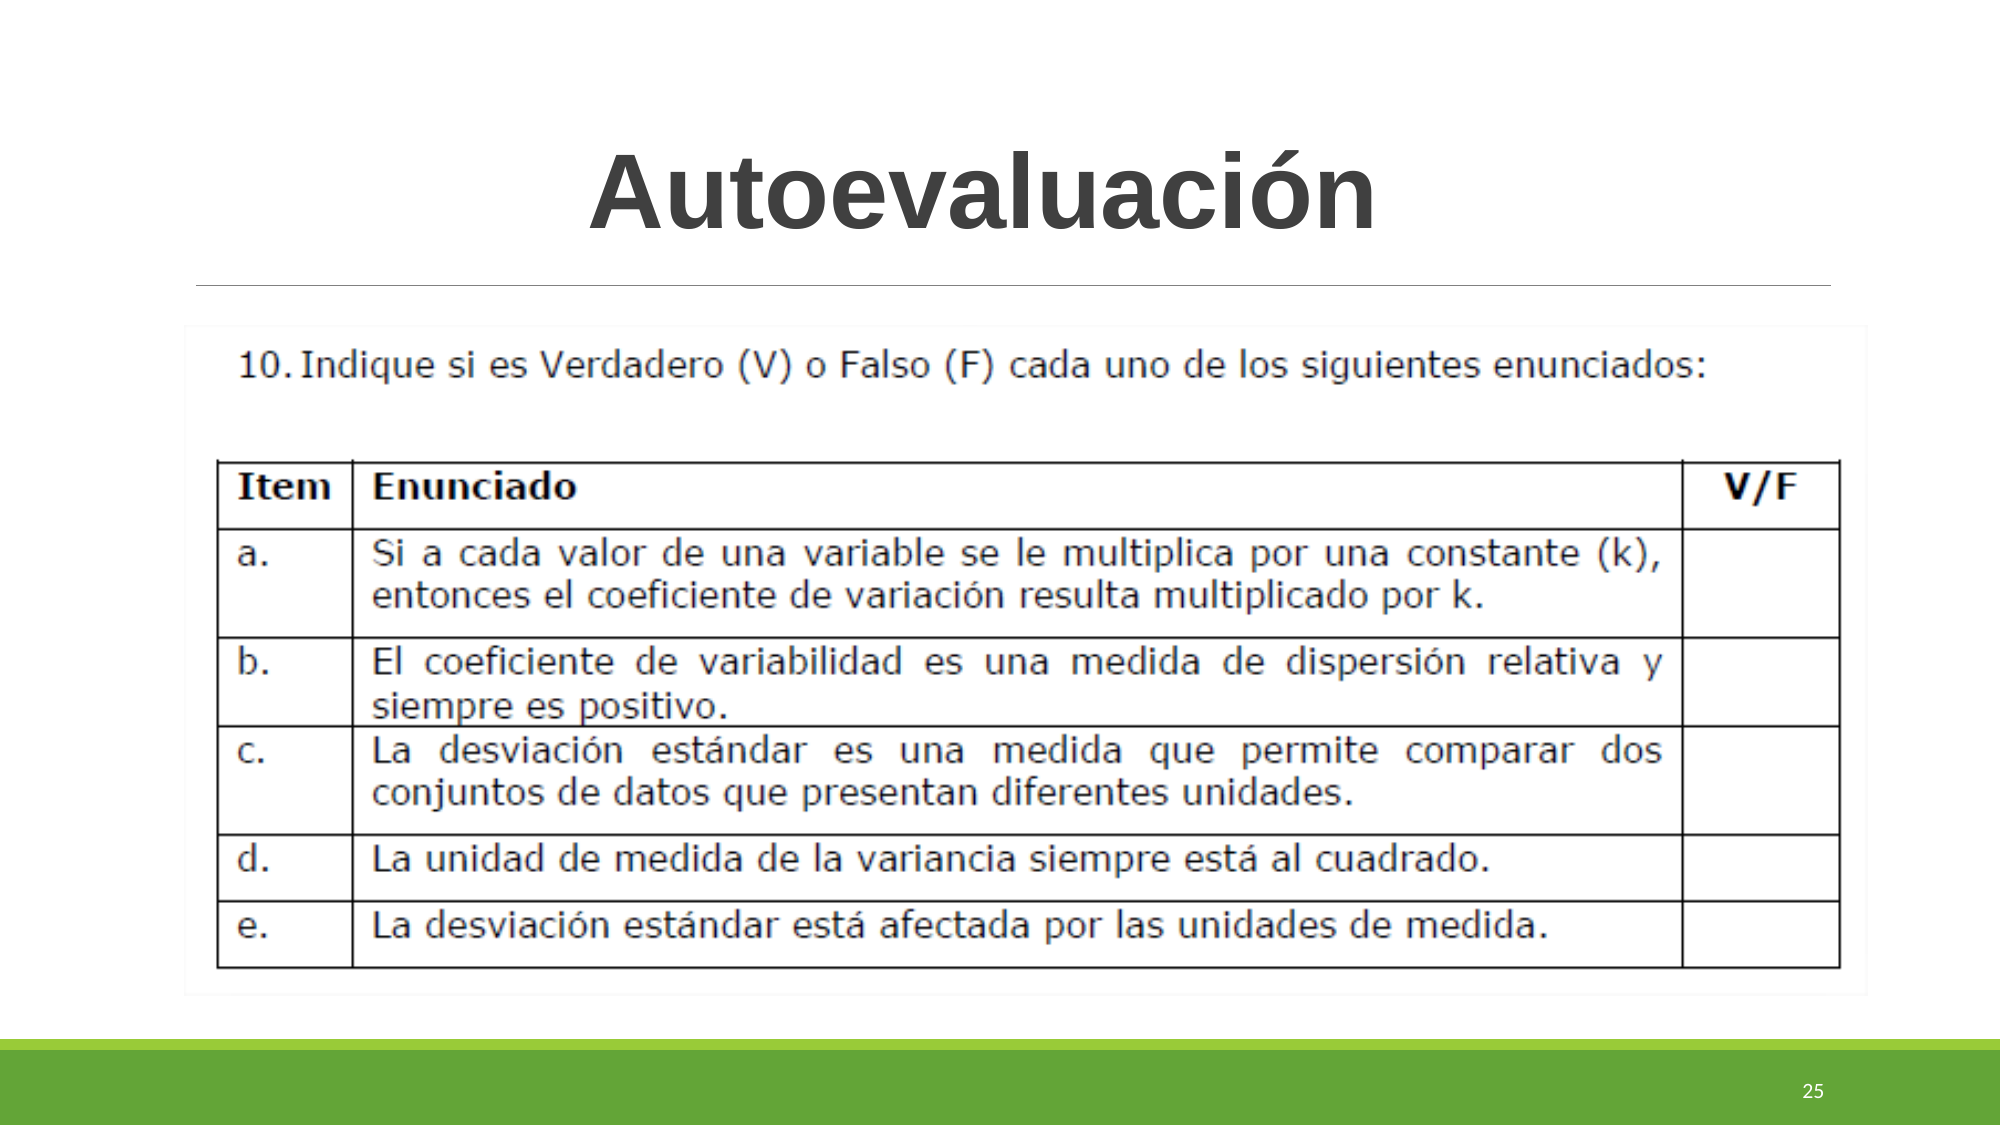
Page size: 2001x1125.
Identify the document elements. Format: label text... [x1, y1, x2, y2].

slide_number 25 [1624, 1059, 1840, 1120]
picture [184, 325, 1869, 997]
text_box Autoevaluación [211, 129, 1732, 263]
